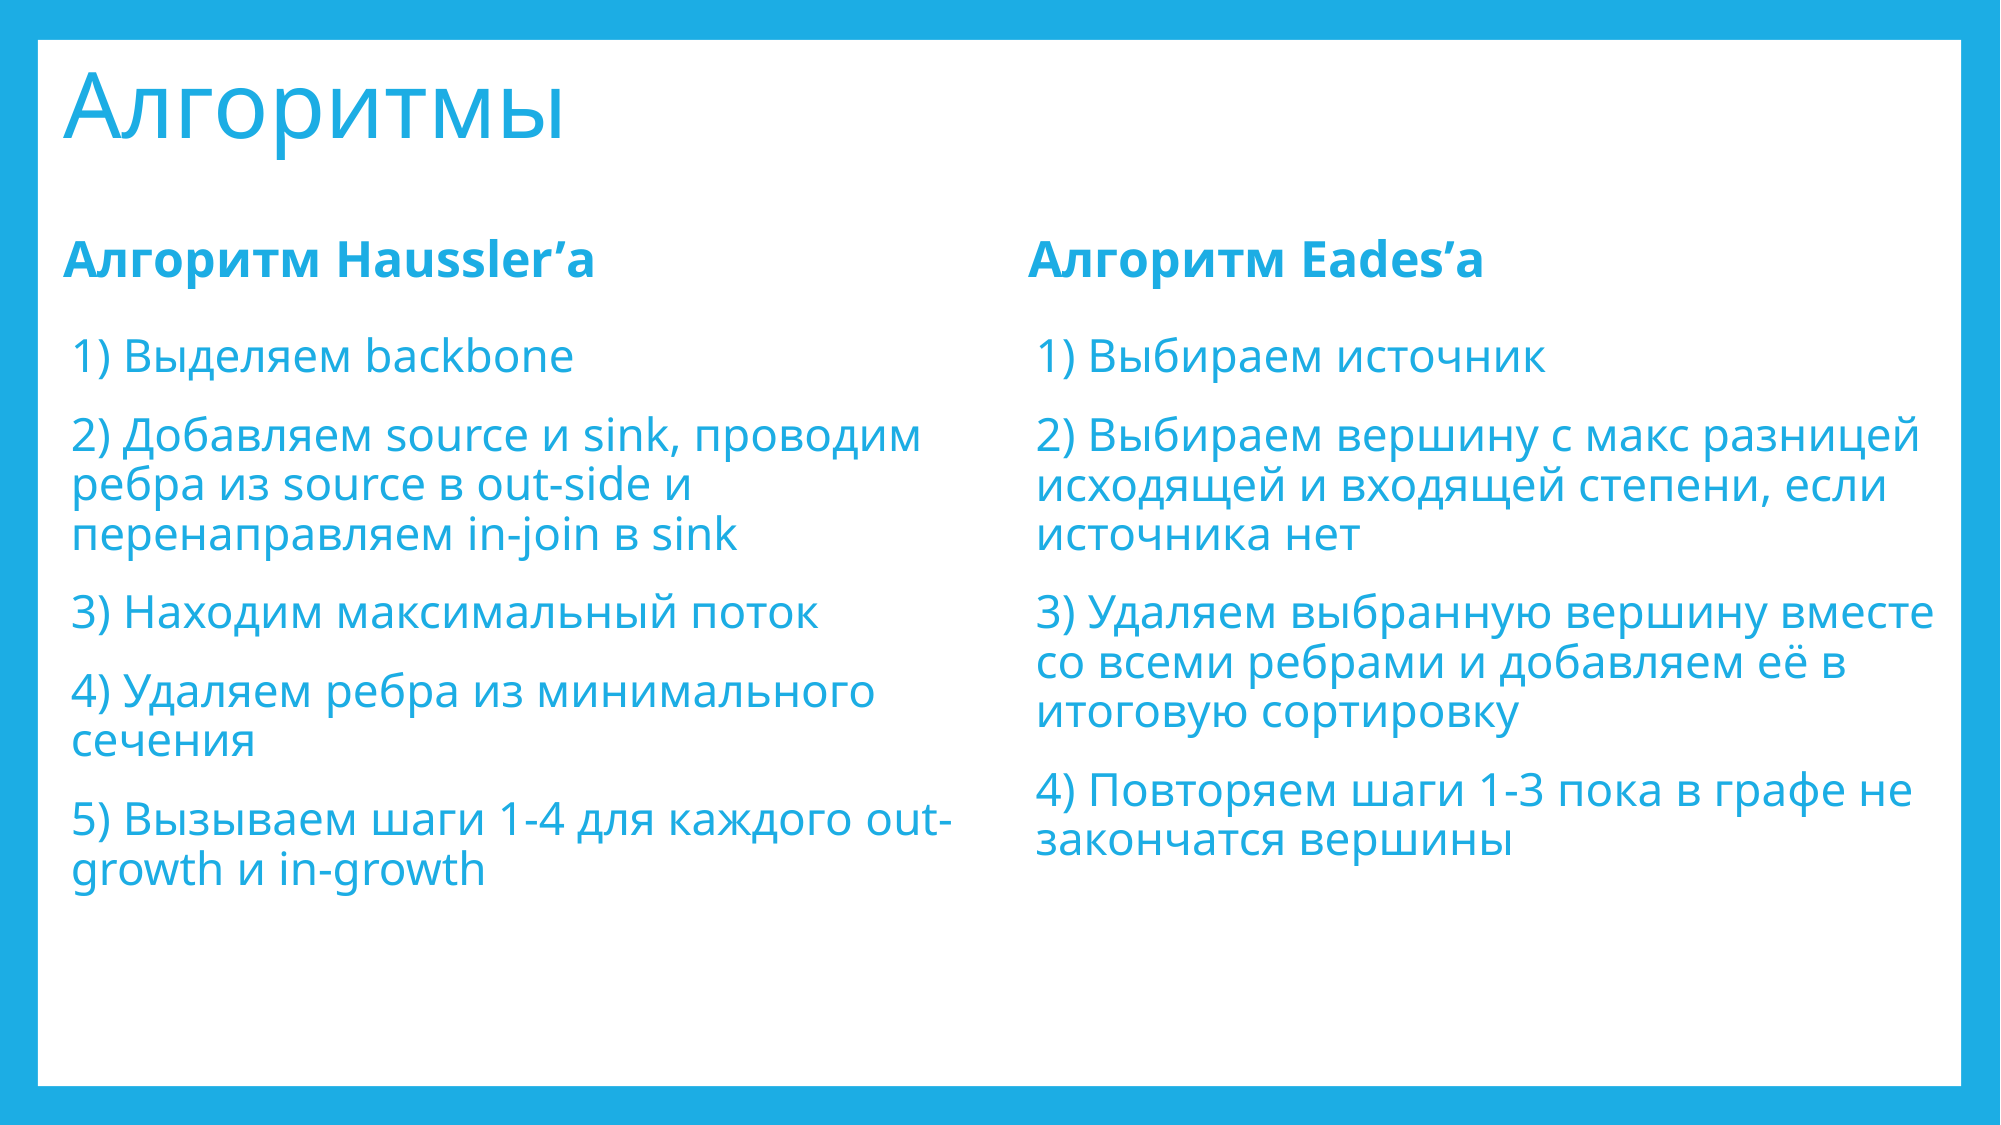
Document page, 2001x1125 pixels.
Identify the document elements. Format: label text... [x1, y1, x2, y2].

list Алгоритм Eades’а [1013, 171, 1956, 325]
list Алгоритм Haussler’а [48, 171, 1013, 325]
list 1) Выбираем источник 2) Выбираем вершину с макс разницей исходящей и входящей степени, если источника нет 3) Удаляем выбранную вершину вместе со всеми ребрами и добавляем её в итоговую сортировку 4) Повторяем шаги 1-3 пока в графе не закончатся вершины [1013, 325, 1956, 1071]
title Алгоритмы [48, 46, 1956, 171]
list 1) Выделяем backbone 2) Добавляем source и sink, проводим ребра из source в out-side и перенаправляем in-join в sink 3) Находим максимальный поток 4) Удаляем ребра из минимального сечения 5) Вызываем шаги 1-4 для каждого out-growth и in-growth [48, 325, 1013, 1071]
